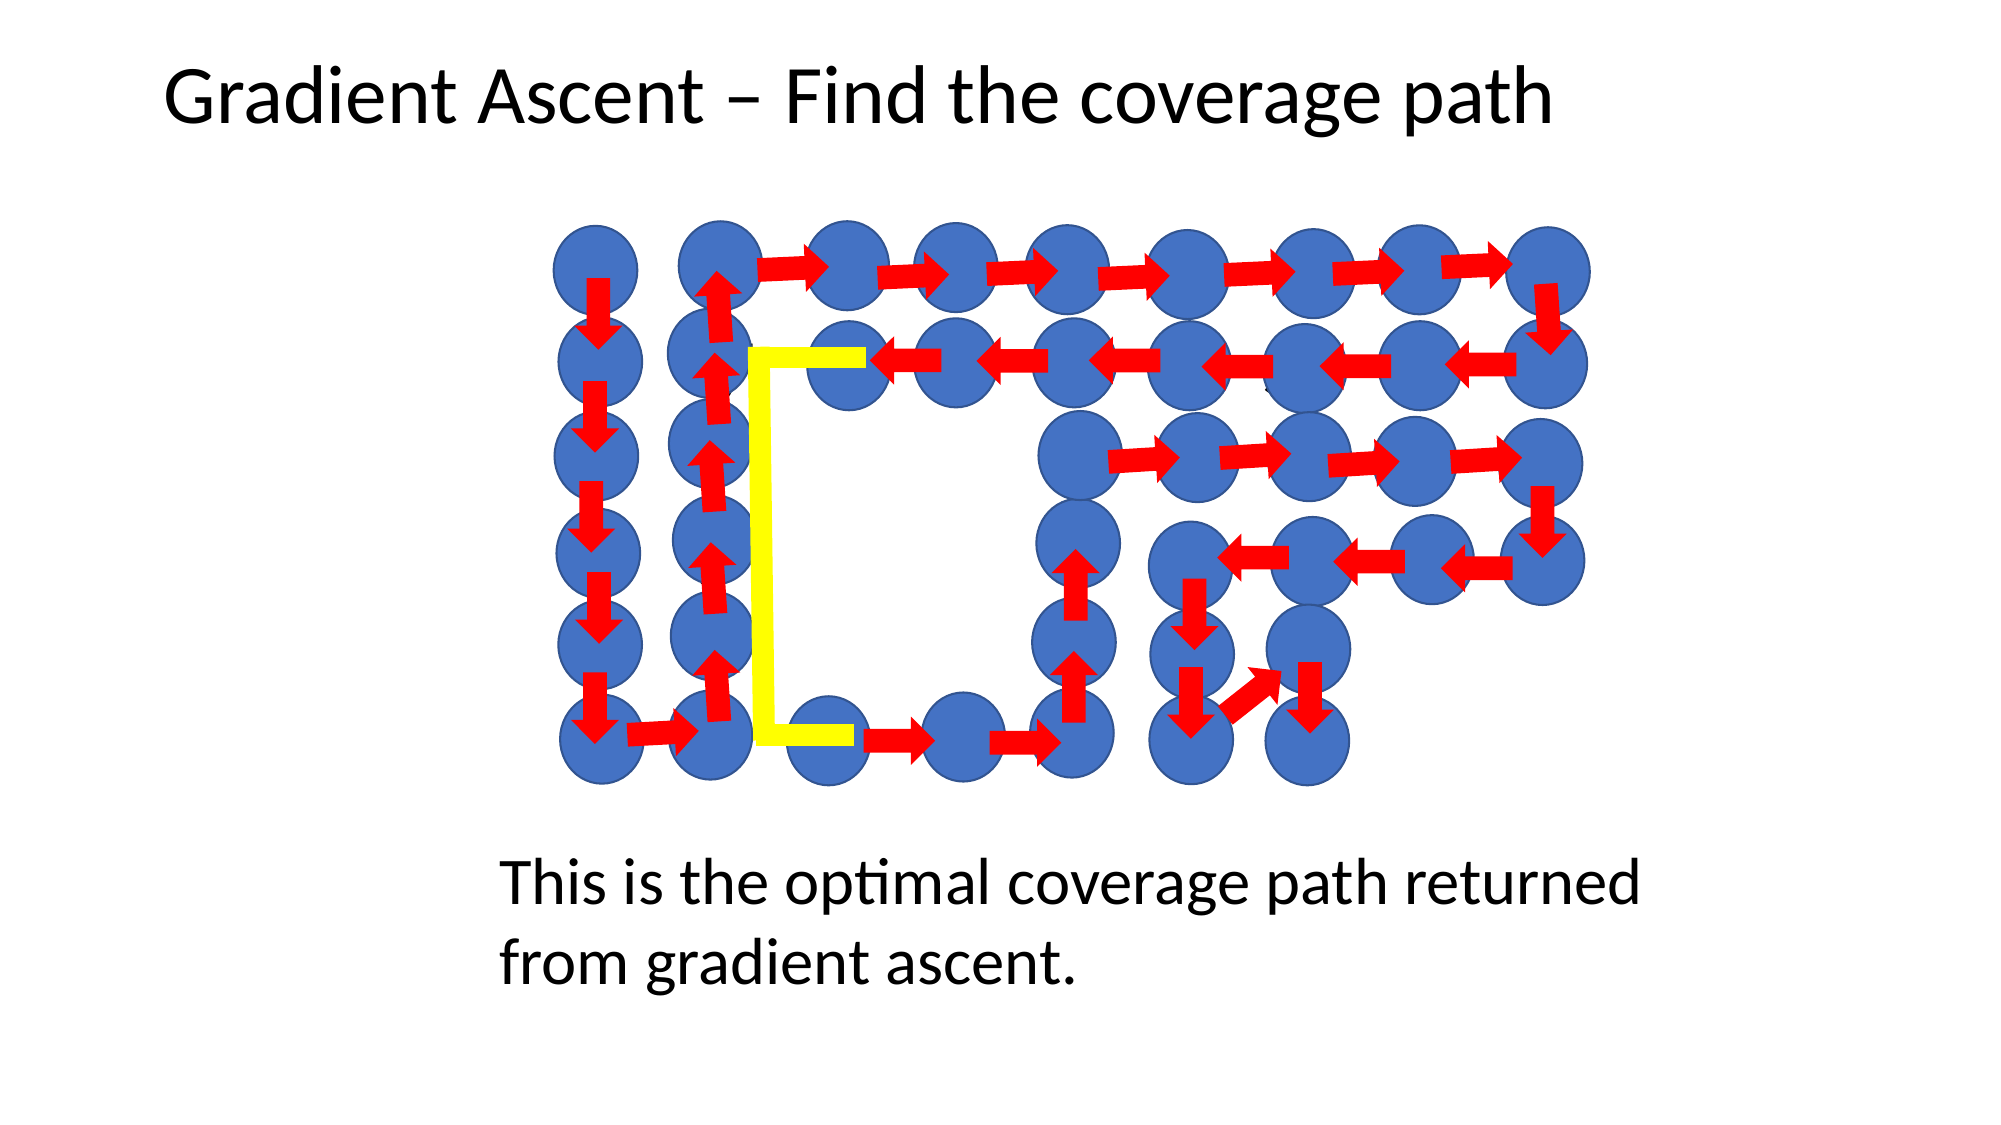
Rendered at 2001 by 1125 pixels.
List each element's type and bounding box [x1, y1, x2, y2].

text_box [552, 209, 1591, 798]
text_box [148, 33, 1573, 148]
text_box [484, 830, 1881, 1006]
